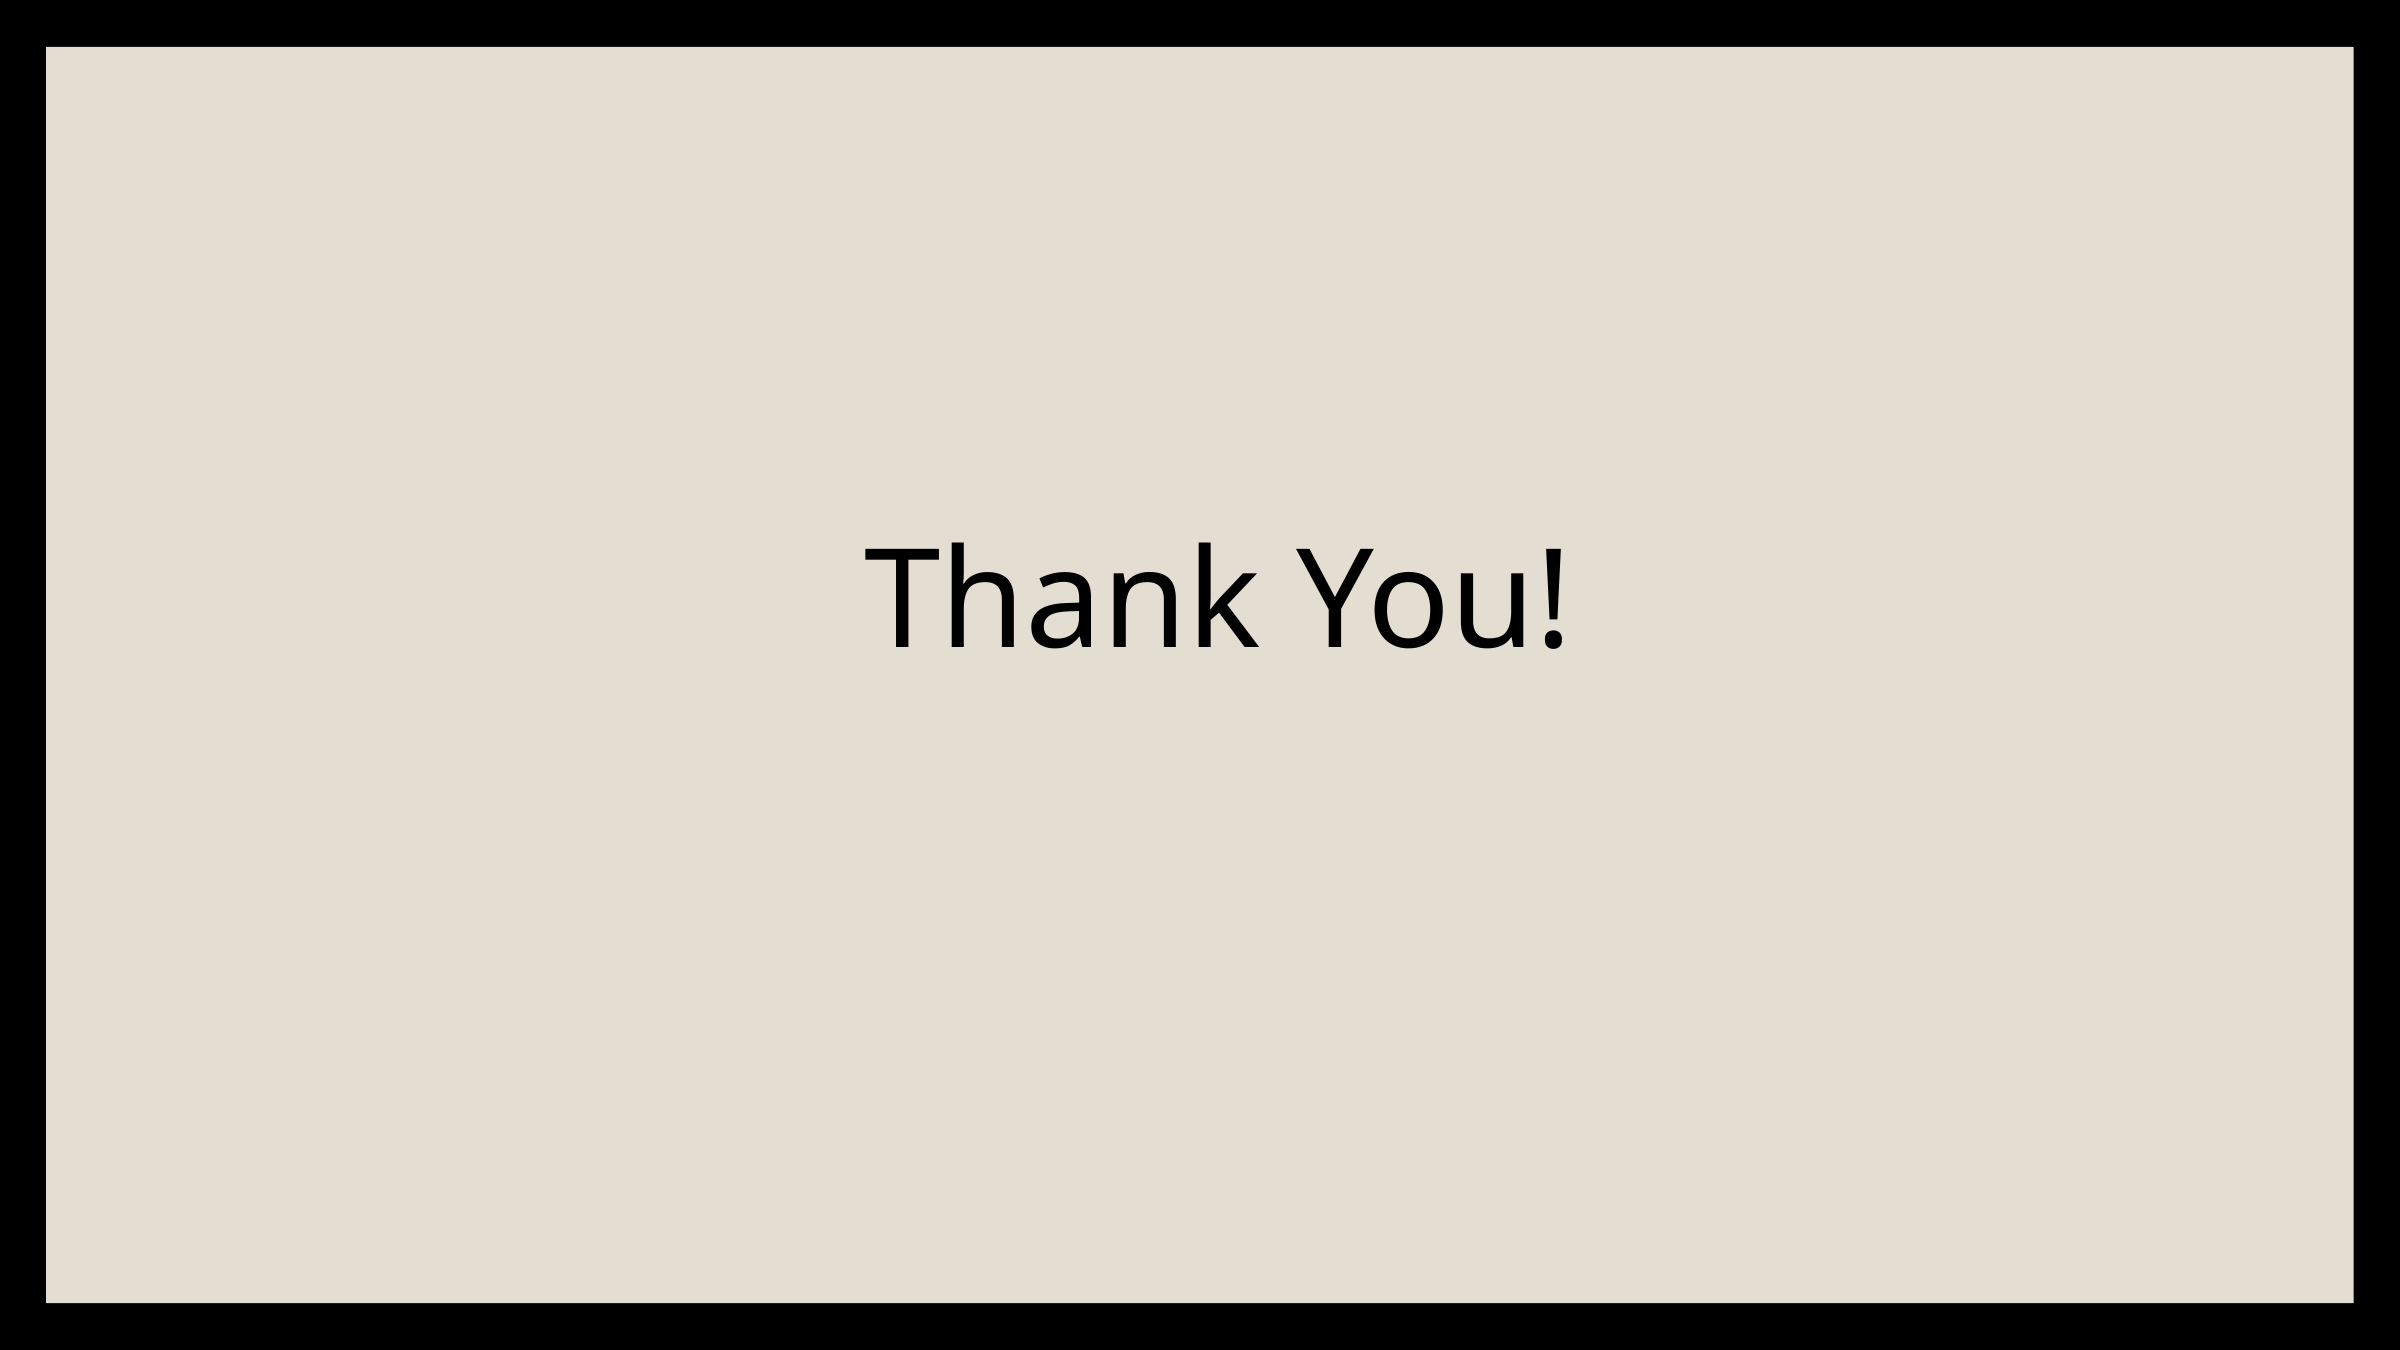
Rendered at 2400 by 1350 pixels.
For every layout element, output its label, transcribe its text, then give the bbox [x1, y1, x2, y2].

text_box Thank You! [849, 503, 2050, 683]
